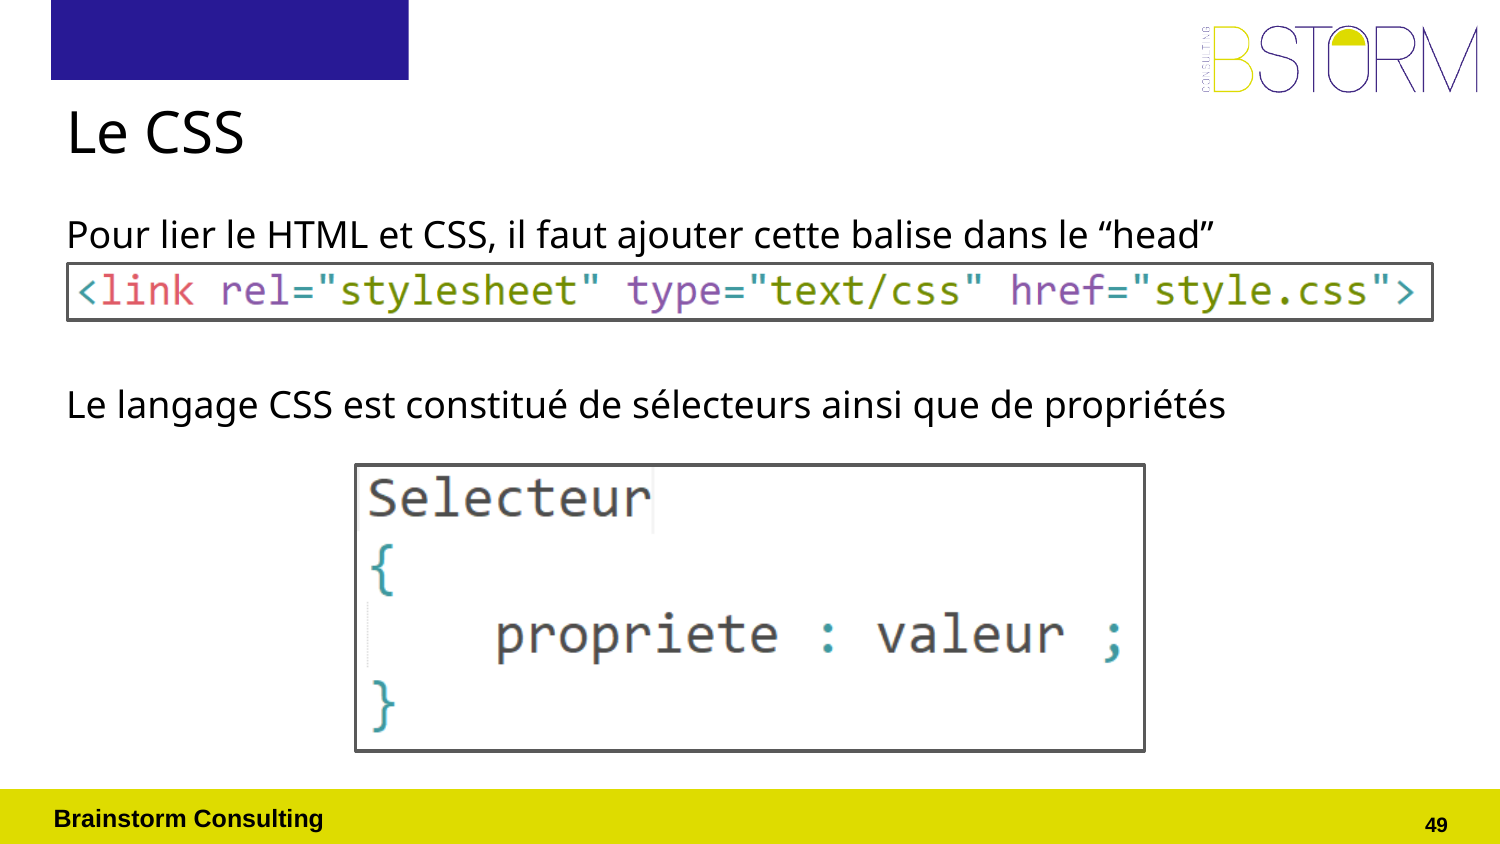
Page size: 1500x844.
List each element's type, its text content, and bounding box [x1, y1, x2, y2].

picture [68, 264, 1432, 319]
list Pour lier le HTML et CSS, il faut ajouter cette balise dans le “head” Le langage CSS est constitué de sélecteurs ainsi que de propriétés [51, 189, 1449, 750]
picture [357, 466, 1143, 750]
picture [1188, 11, 1490, 106]
slide_number ‹#› [1372, 797, 1463, 839]
title Le CSS [51, 80, 1449, 175]
